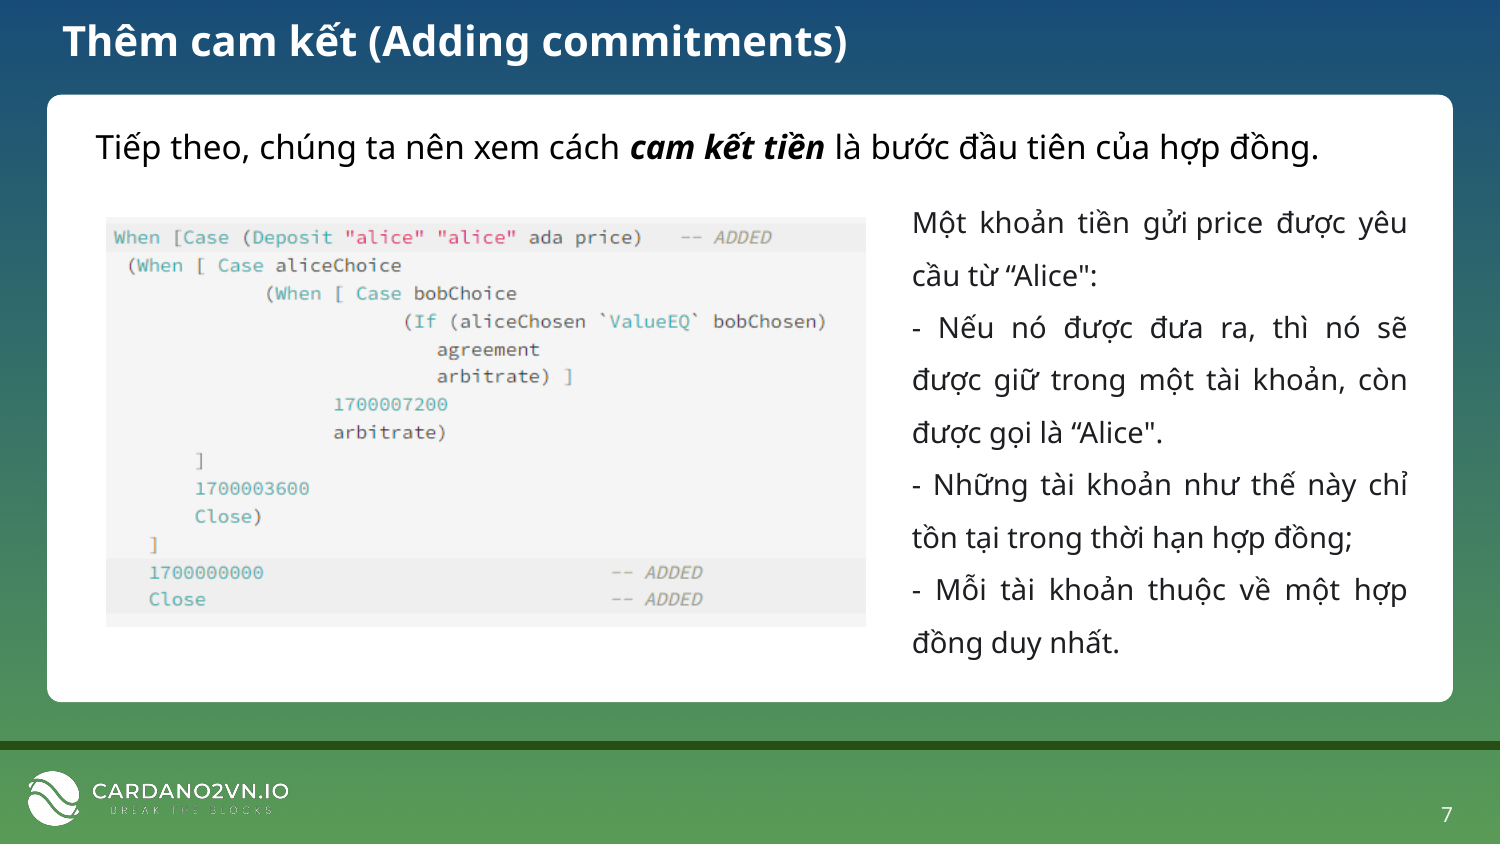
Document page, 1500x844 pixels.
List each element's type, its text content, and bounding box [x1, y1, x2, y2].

text_box Tiếp theo, chúng ta nên xem cách cam kết tiền là bước đầu tiên của hợp đồng. [80, 118, 1395, 174]
picture [0, 750, 1500, 844]
picture [0, 0, 1500, 741]
slide_number 7 [1362, 795, 1453, 837]
picture [106, 217, 866, 627]
text_box Một khoản tiền gửi price được yêu cầu từ “Alice": - Nếu nó được đưa ra, thì nó sẽ được giữ trong một tài khoản, còn được gọi là “Alice". - Những tài khoản như thế này chỉ tồn tại trong thời hạn hợp đồng; - Mỗi tài khoản thuộc về một hợp đồng duy nhất. [896, 179, 1424, 667]
title Thêm cam kết (Adding commitments) [47, 0, 1379, 94]
